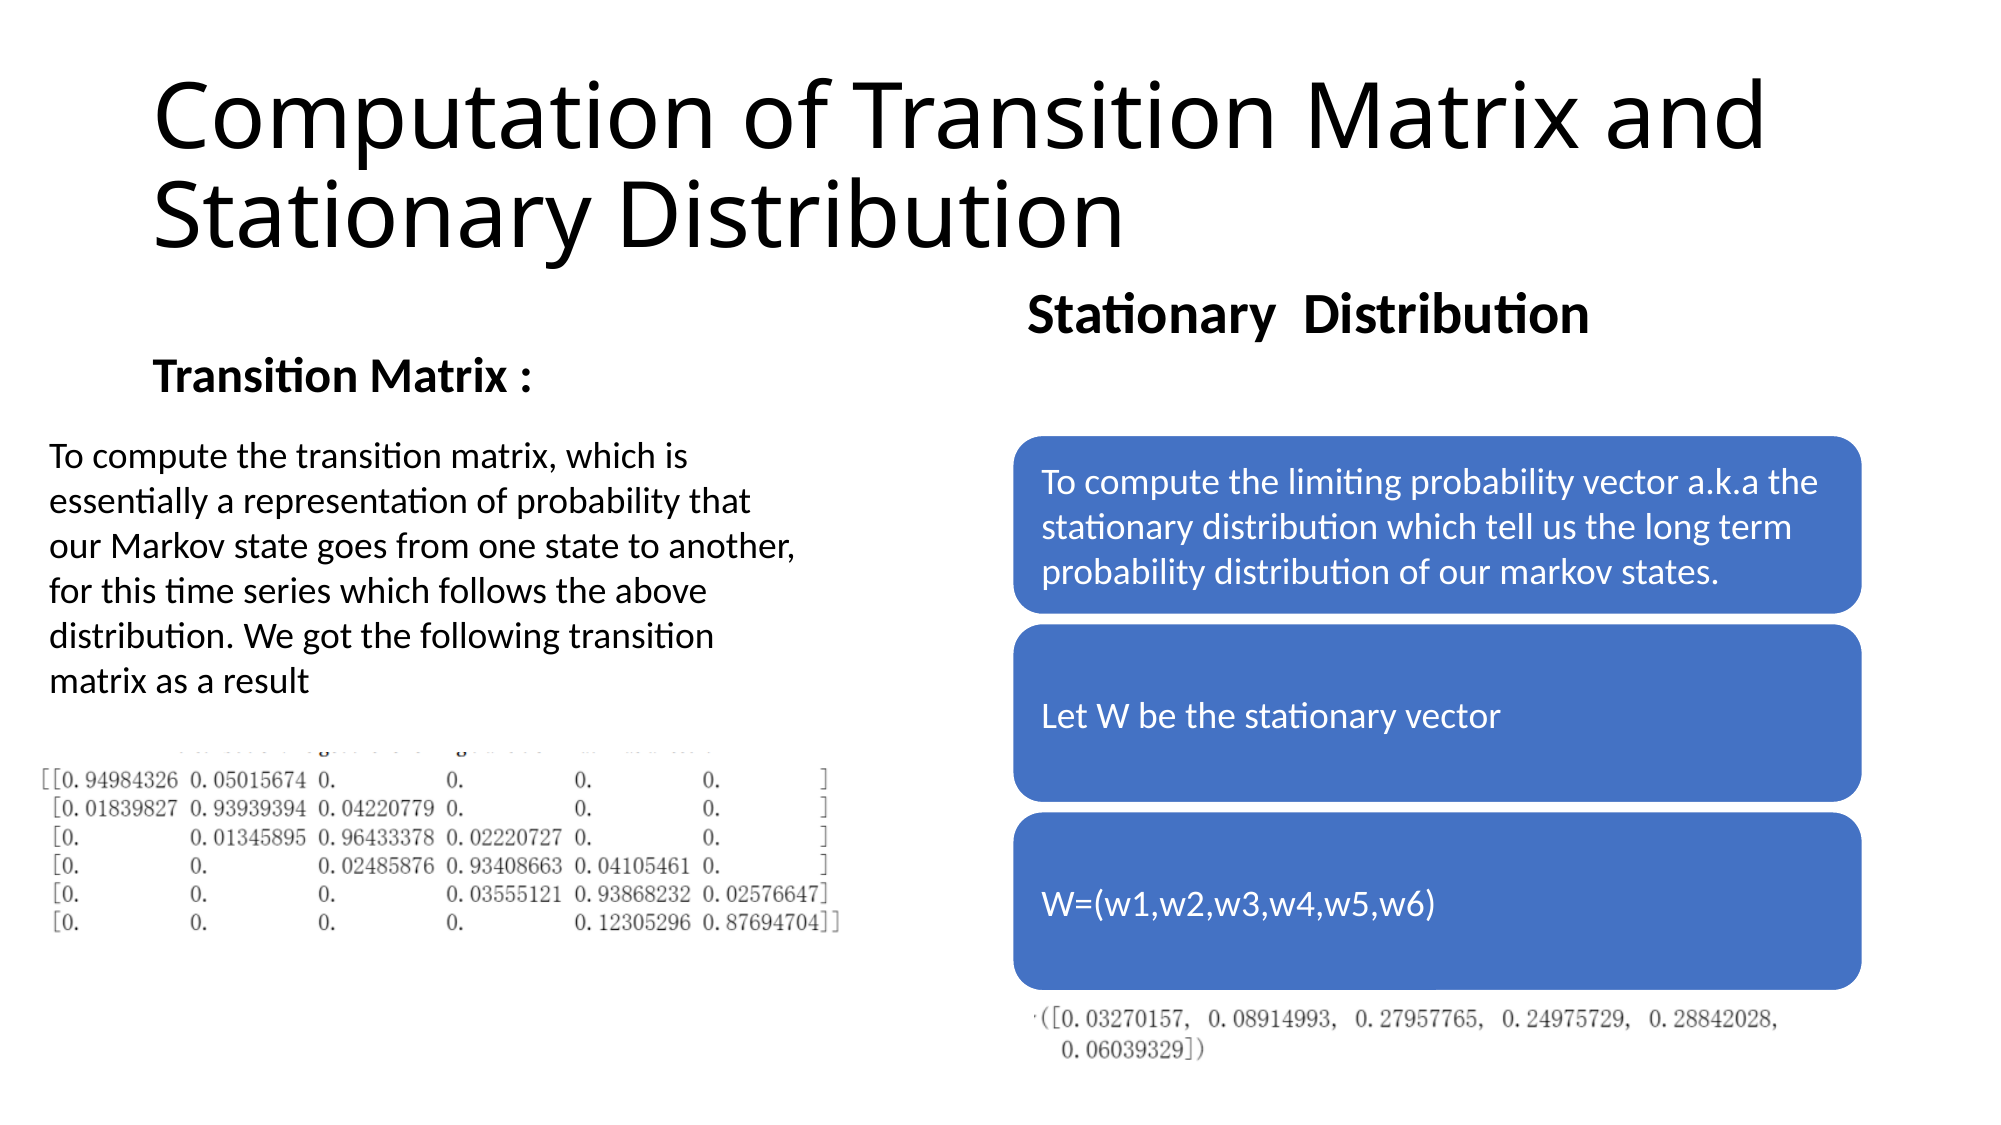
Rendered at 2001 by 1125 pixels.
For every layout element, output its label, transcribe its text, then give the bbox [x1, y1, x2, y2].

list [34, 752, 881, 963]
list Stationary Distribution [1012, 275, 1863, 410]
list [1012, 410, 1863, 1016]
picture [1034, 990, 1841, 1085]
title Computation of Transition Matrix and Stationary Distribution [137, 59, 1863, 278]
list Transition Matrix : [137, 275, 984, 411]
text_box To compute the transition matrix, which is essentially a representation of probability that our Markov state goes from one state to another, for this time series which follows the above distribution. We got the following transition matrix as a result [34, 423, 819, 709]
